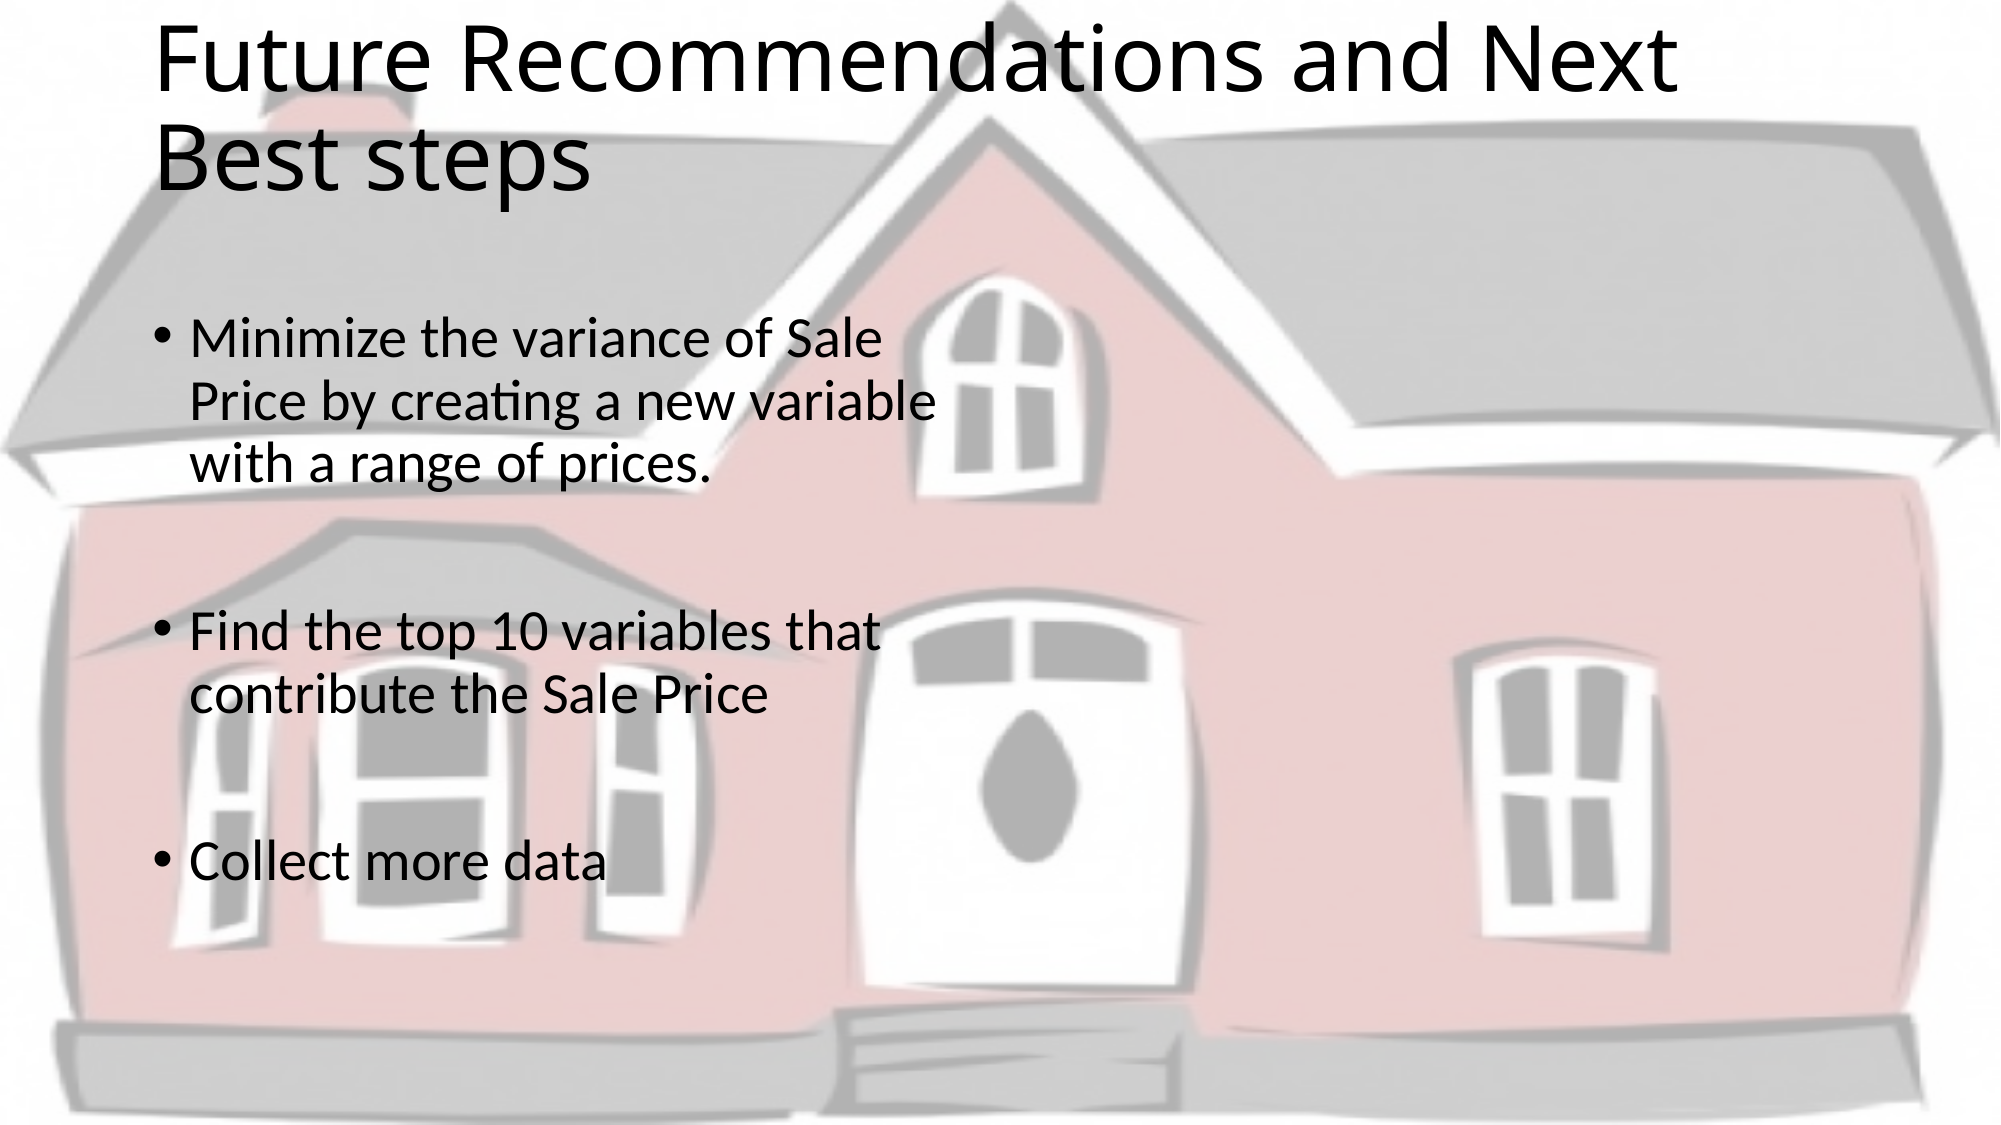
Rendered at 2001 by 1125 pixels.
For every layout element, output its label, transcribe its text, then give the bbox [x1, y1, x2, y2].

list Minimize the variance of Sale Price by creating a new variable with a range of prices. Find the top 10 variables that contribute the Sale Price Collect more data [137, 299, 1018, 1014]
title Future Recommendations and Next Best steps [137, 3, 1863, 221]
